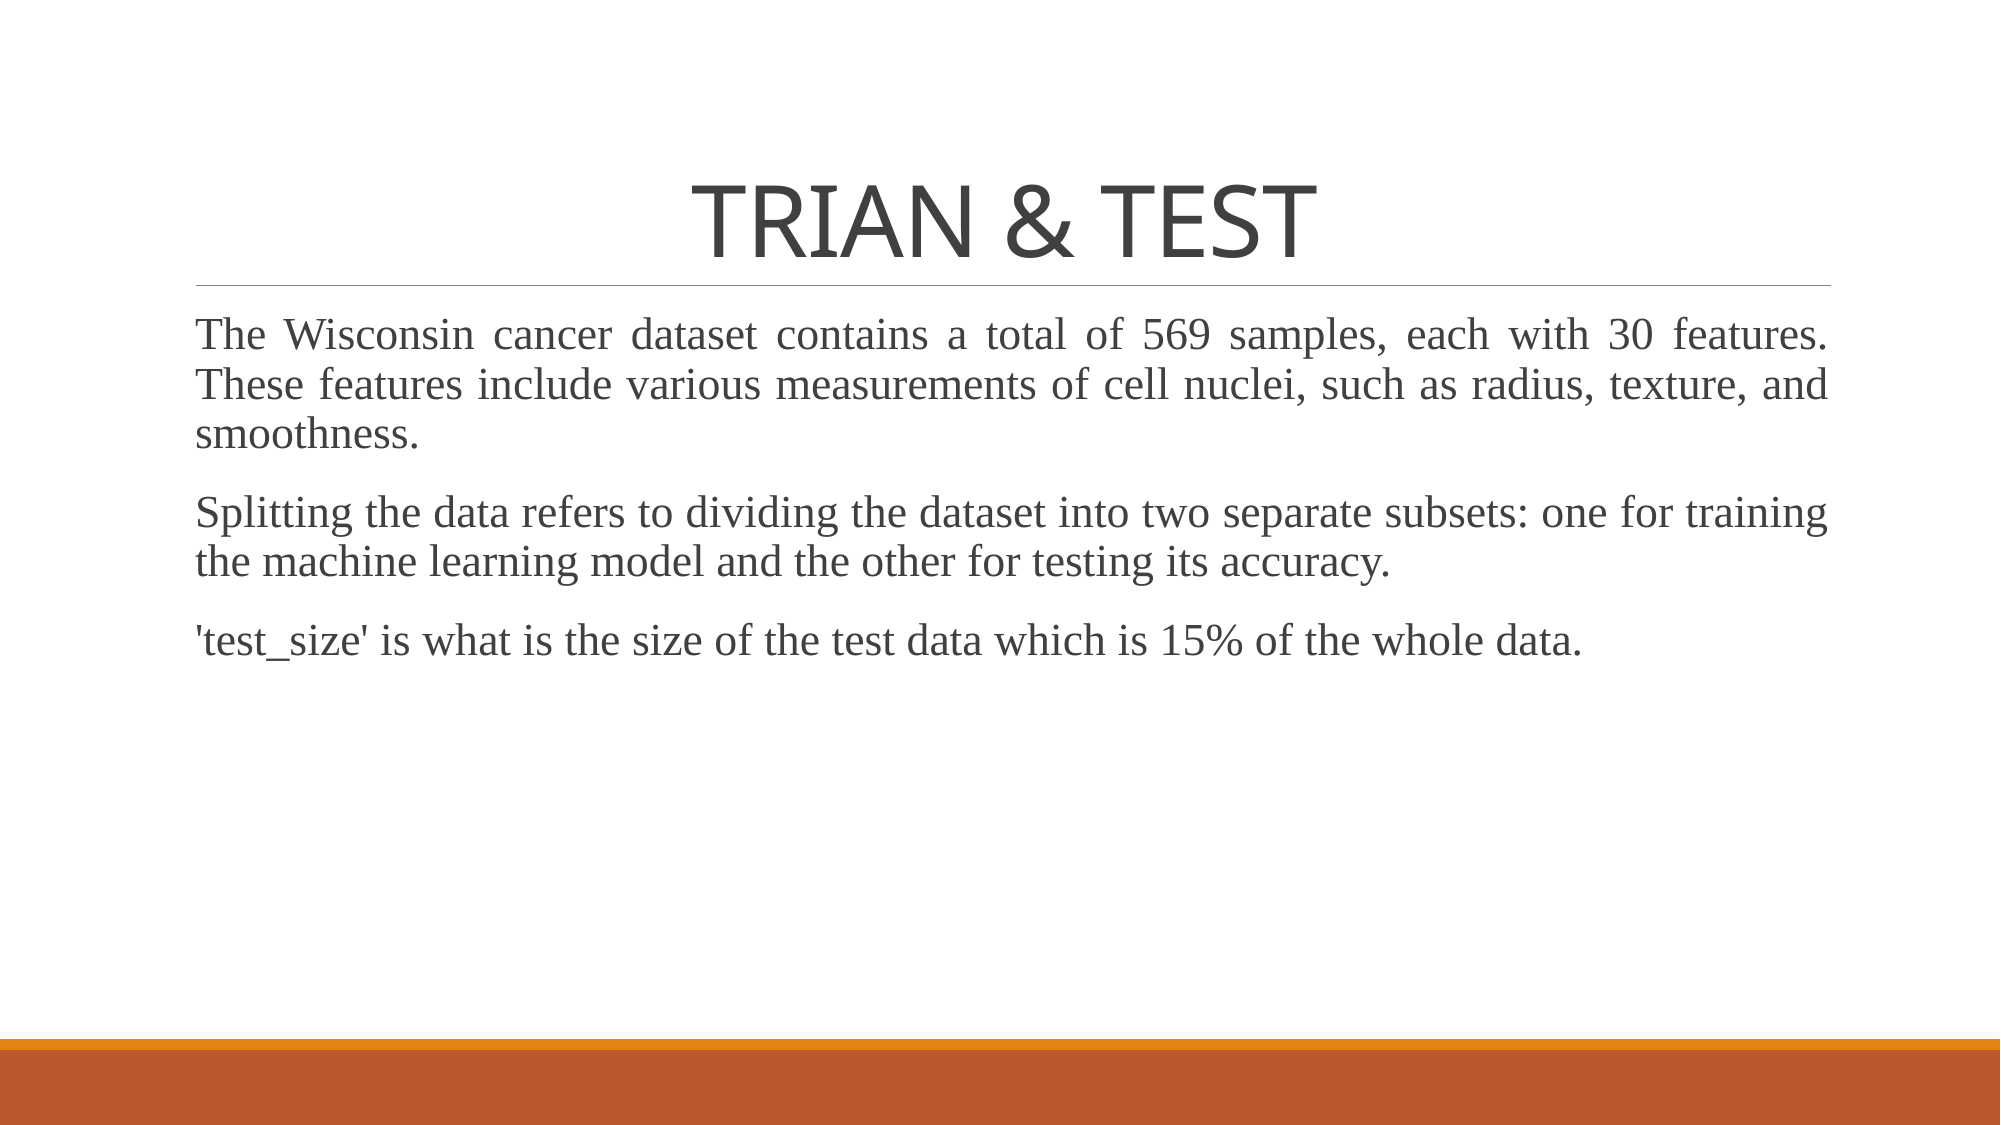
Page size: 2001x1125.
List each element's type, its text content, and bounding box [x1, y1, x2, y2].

list The Wisconsin cancer dataset contains a total of 569 samples, each with 30 features. These features include various measurements of cell nuclei, such as radius, texture, and smoothness. Splitting the data refers to dividing the dataset into two separate subsets: one for training the machine learning model and the other for testing its accuracy. 'test_size' is what is the size of the test data which is 15% of the whole data. [180, 302, 1830, 963]
title TRIAN & TEST [180, 47, 1830, 285]
